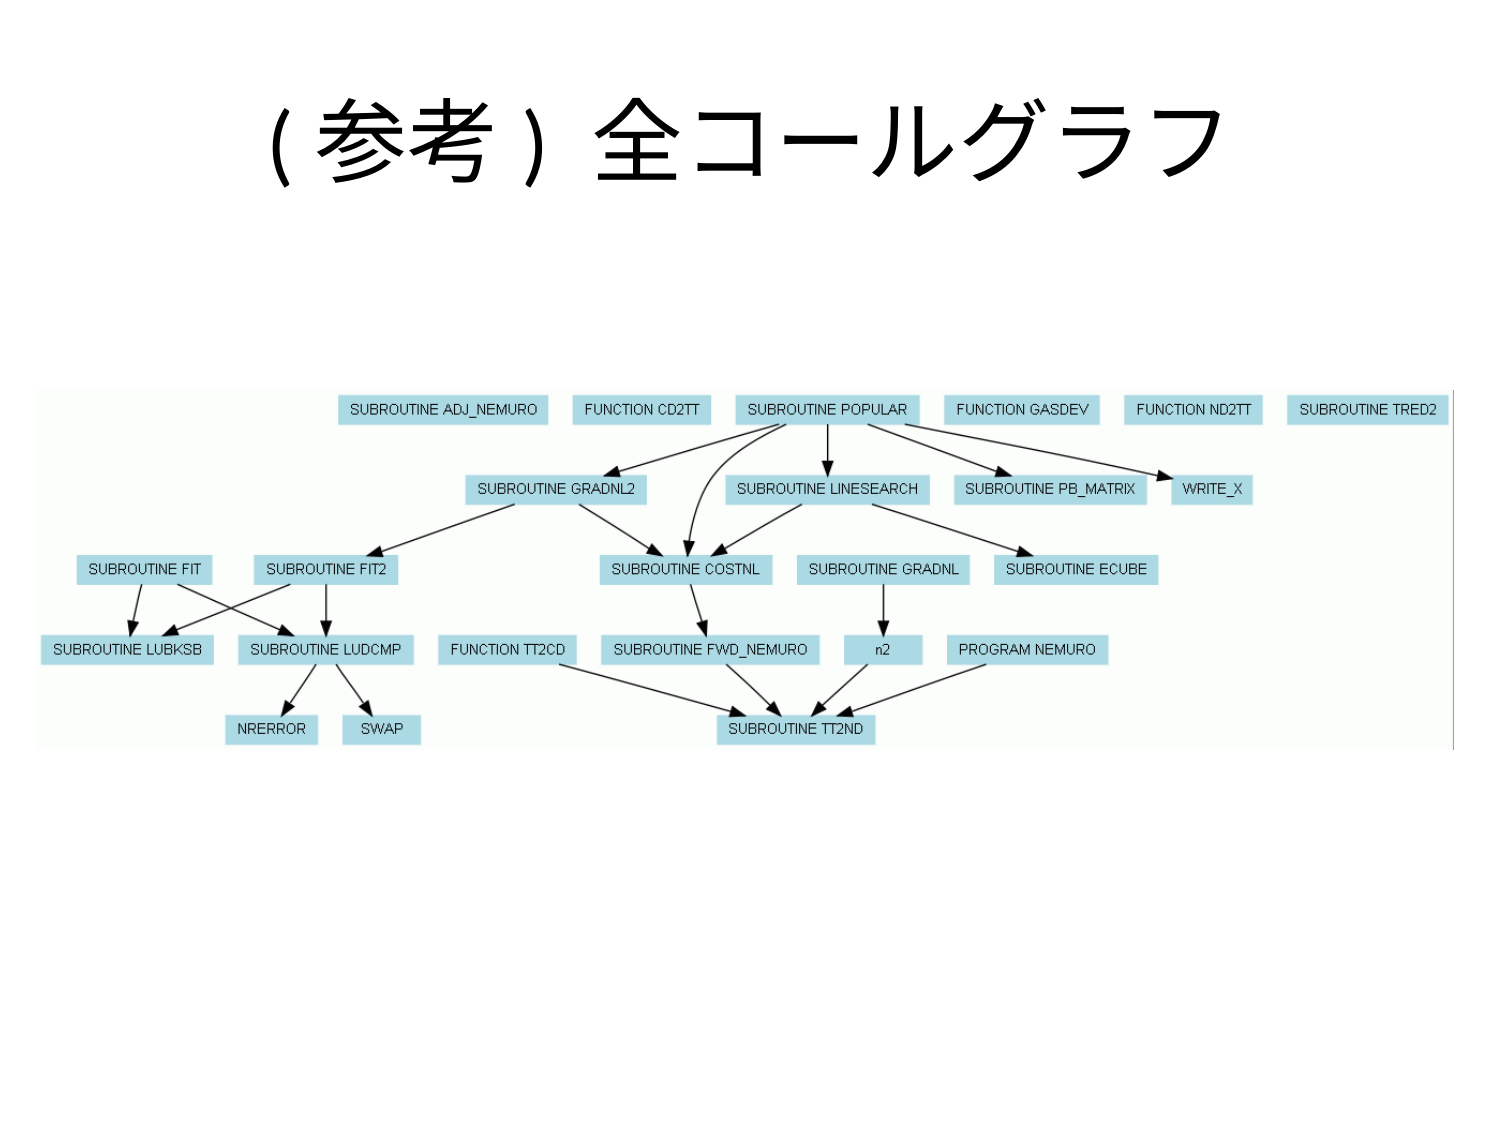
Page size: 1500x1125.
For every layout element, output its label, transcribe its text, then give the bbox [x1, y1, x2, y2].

title (参考) 全コールグラフ [75, 45, 1425, 233]
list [35, 389, 1454, 751]
